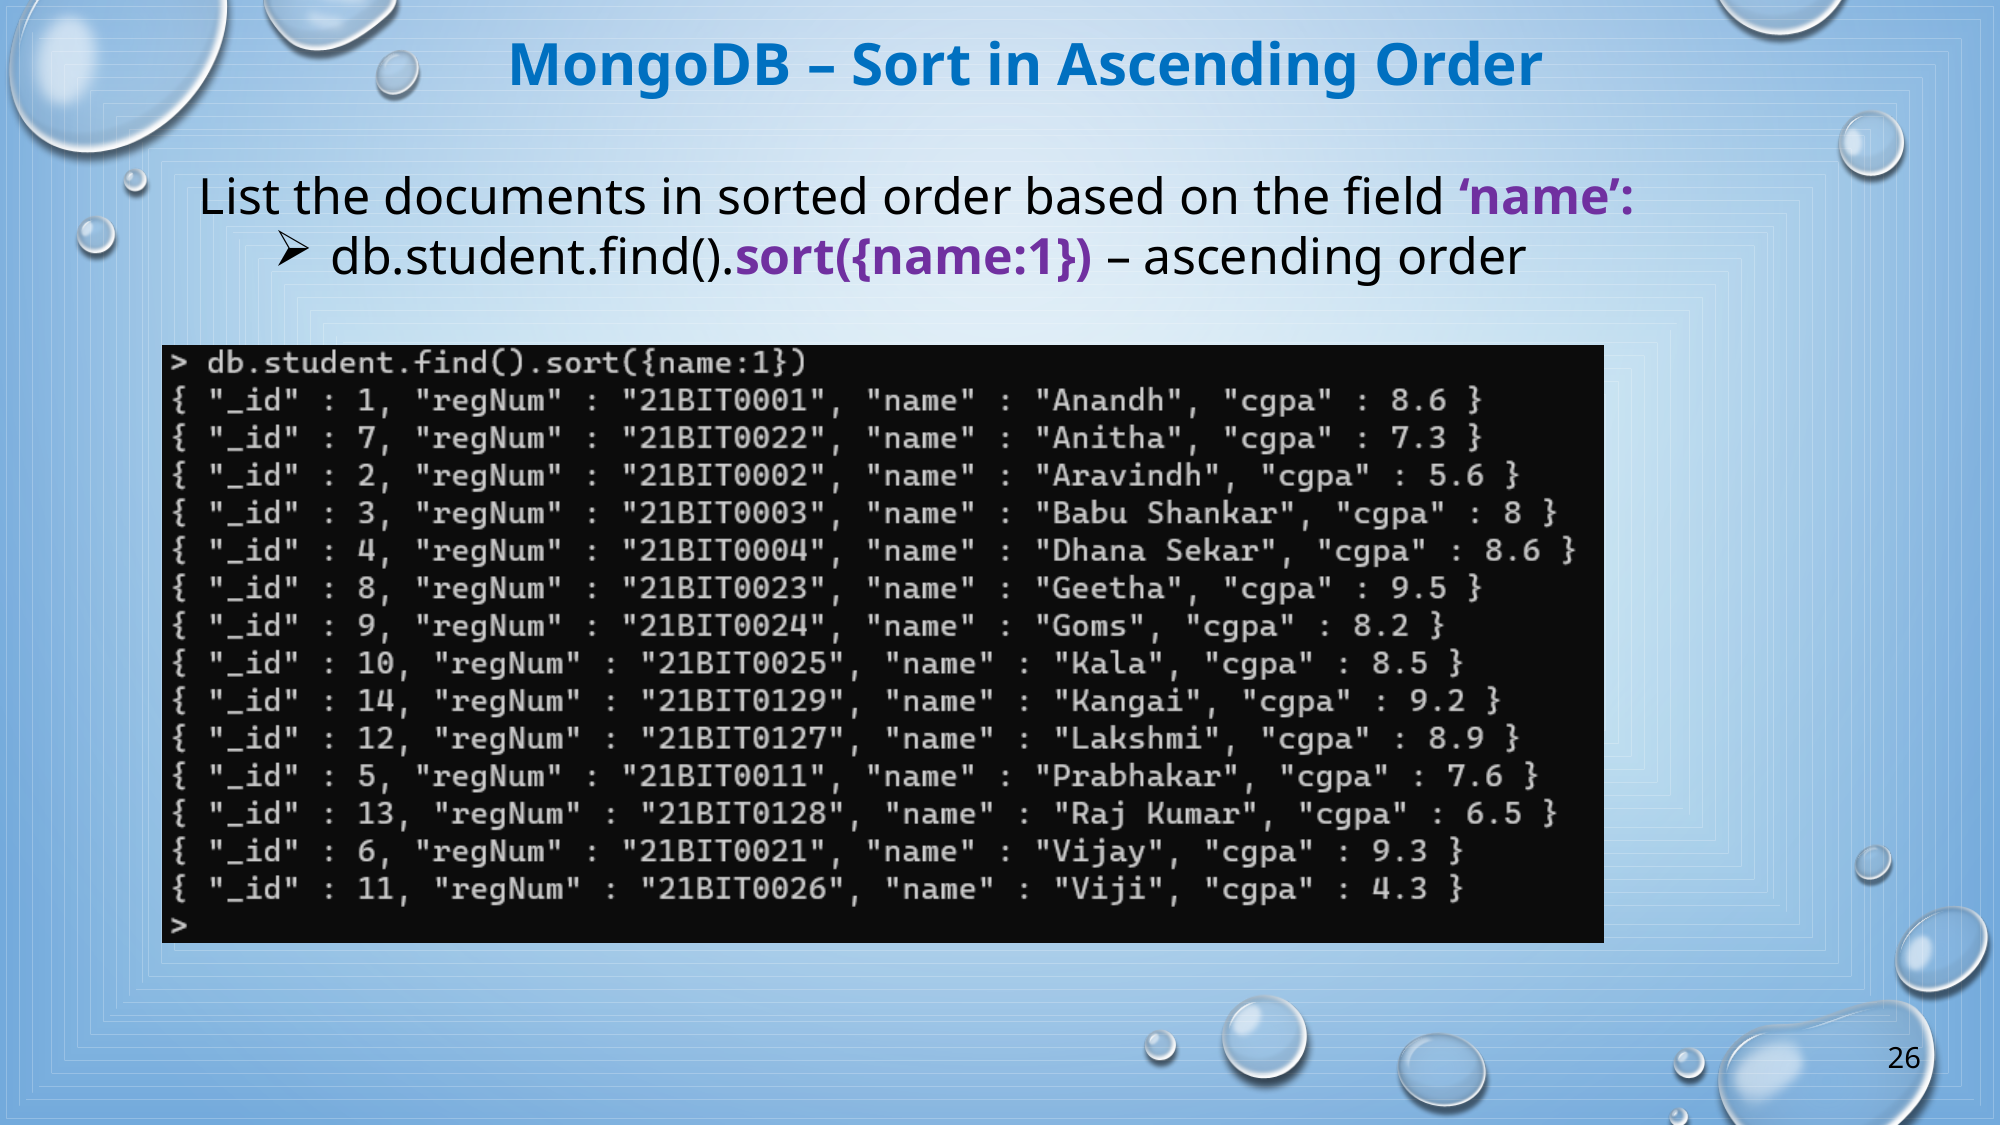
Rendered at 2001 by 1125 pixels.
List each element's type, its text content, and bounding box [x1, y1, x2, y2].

picture [0, 0, 2000, 1125]
text_box List the documents in sorted order based on the field ‘name’: db.student.find().sort({name:1}) – ascending order [184, 157, 1689, 293]
text_box MongoDB – Sort in Ascending Order [253, 19, 1798, 105]
slide_number 26 [1810, 1029, 1937, 1090]
